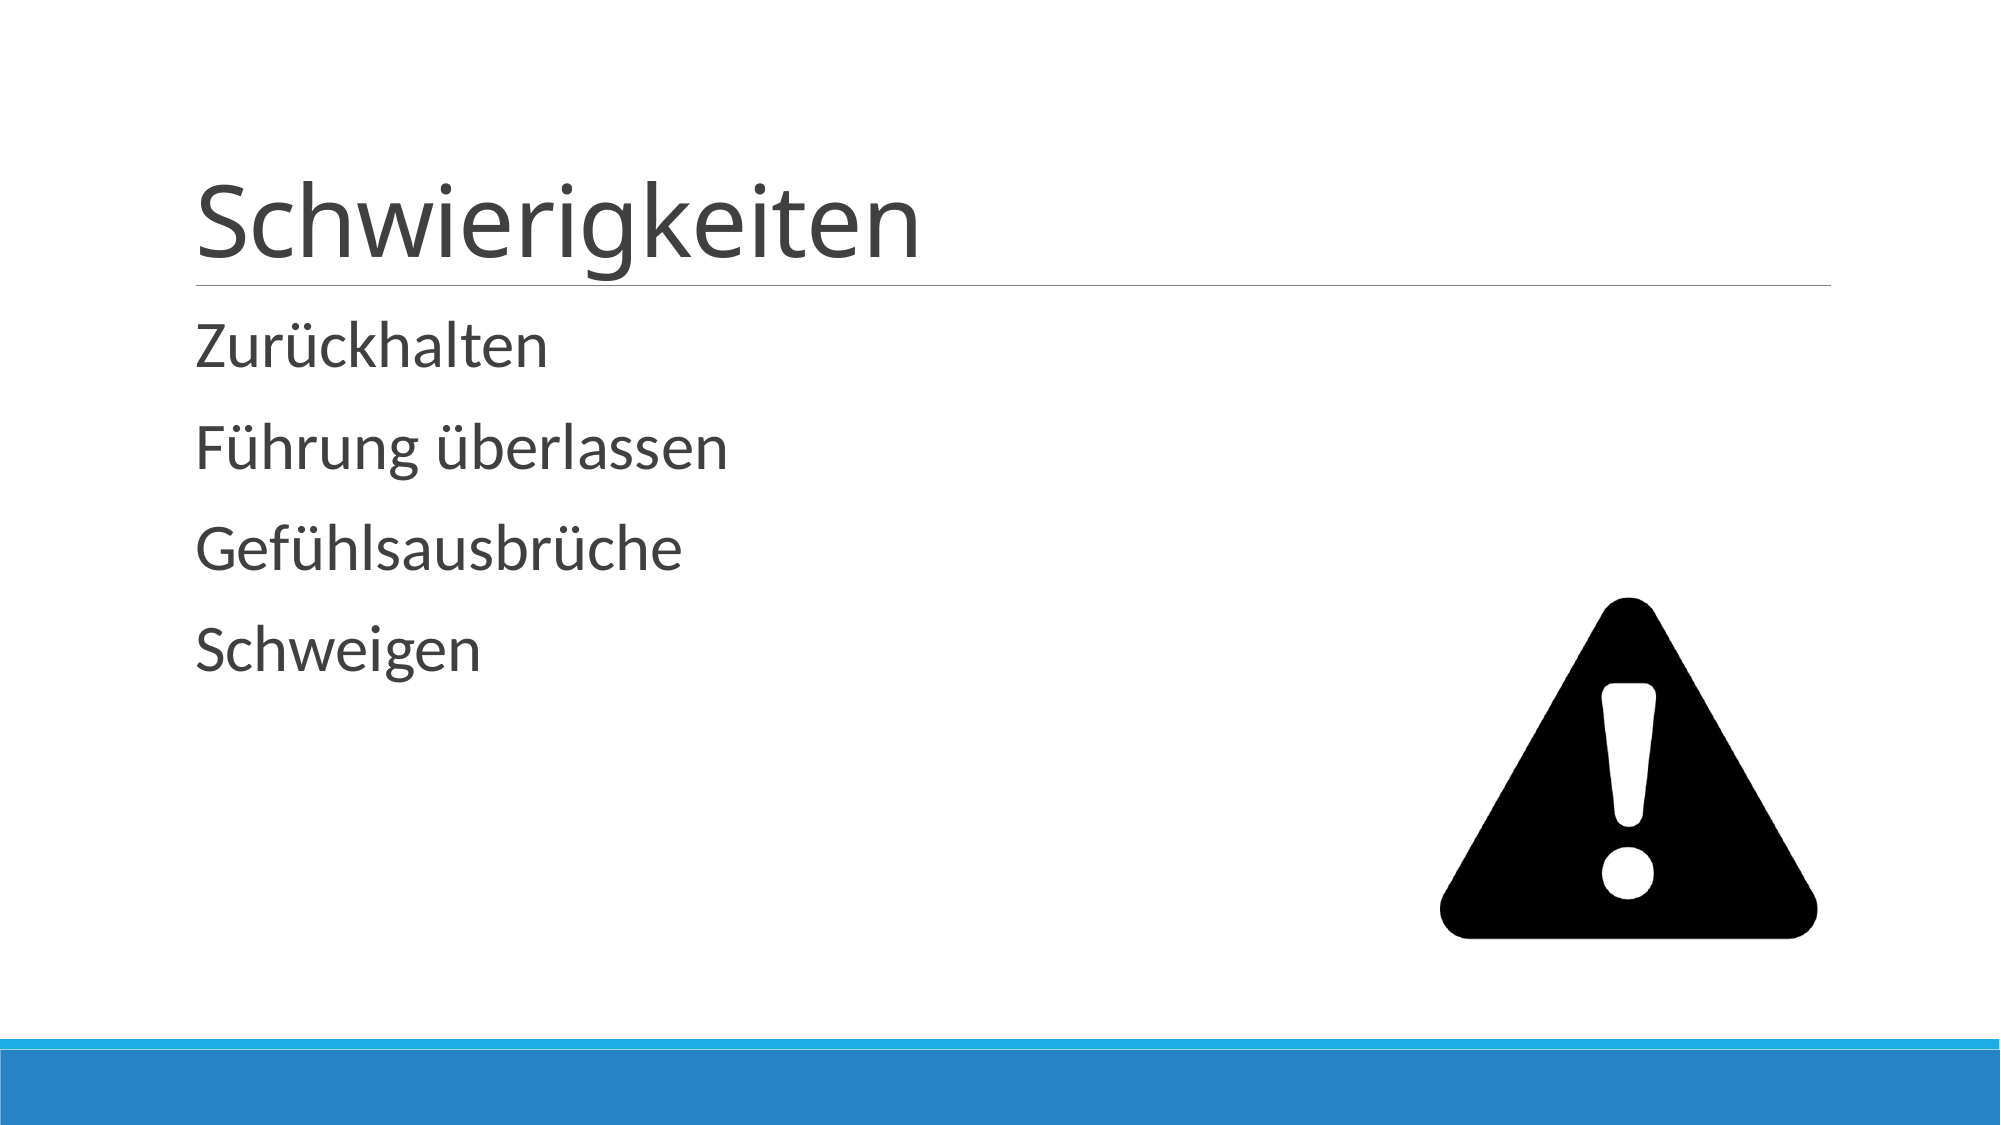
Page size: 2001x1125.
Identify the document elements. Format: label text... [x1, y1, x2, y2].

title Schwierigkeiten [180, 47, 1830, 285]
picture [1257, 572, 2000, 964]
list Zurückhalten Führung überlassen Gefühlsausbrüche Schweigen [180, 302, 1830, 963]
